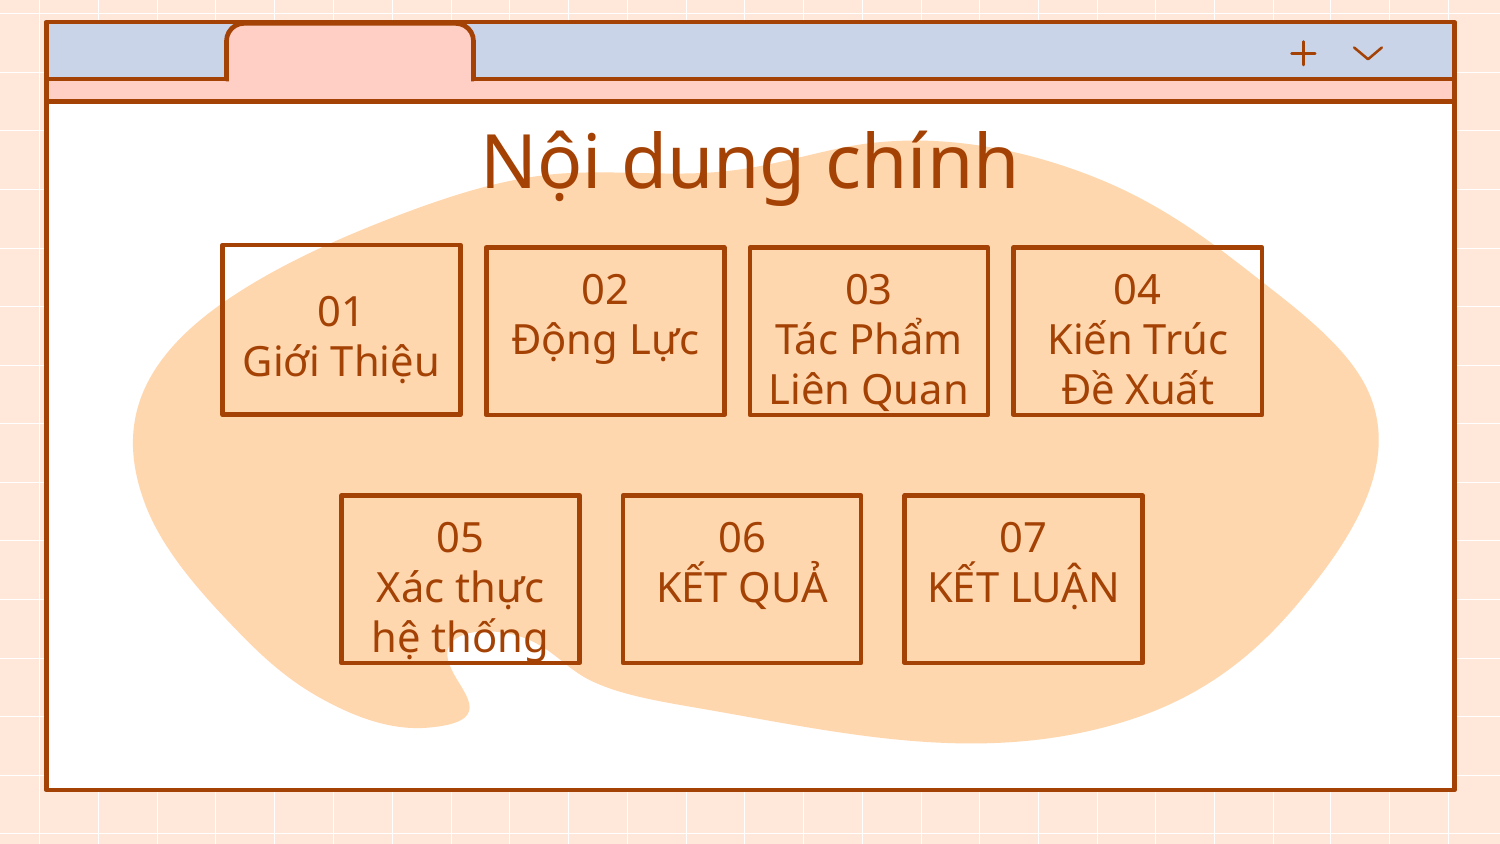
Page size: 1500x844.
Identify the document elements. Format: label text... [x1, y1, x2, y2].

text_box 02 Động Lực [486, 247, 725, 415]
text_box 05 Xác thực hệ thống [341, 495, 580, 663]
text_box 06 KẾT QUẢ [623, 495, 862, 663]
text_box [132, 192, 1379, 744]
text_box 03 Tác Phẩm Liên Quan [749, 247, 988, 415]
text_box 01 Giới Thiệu [222, 244, 461, 415]
text_box 04 Kiến Trúc Đề Xuất [1013, 247, 1262, 415]
text_box 07 KẾT LUẬN [904, 495, 1143, 663]
title Nội dung chính [118, 98, 1382, 192]
